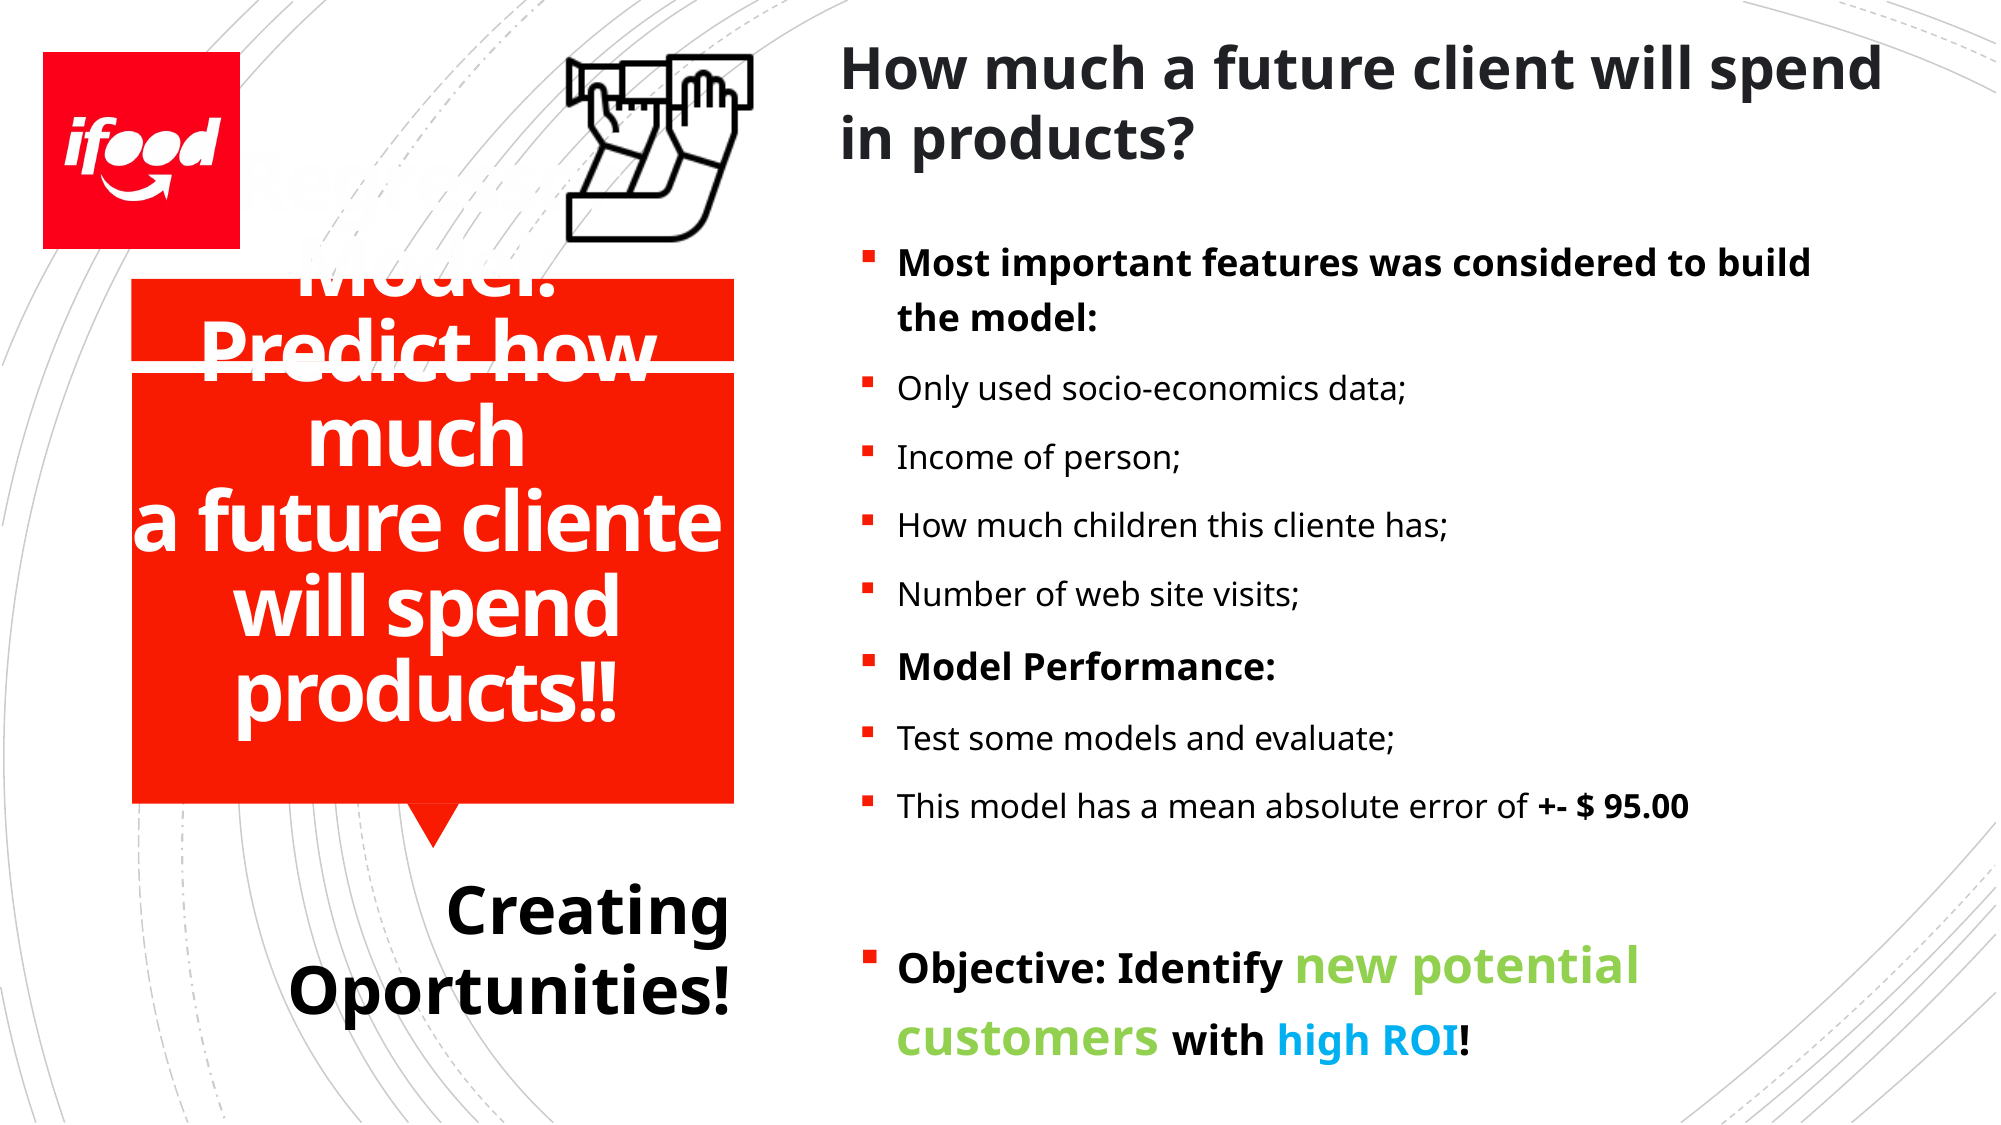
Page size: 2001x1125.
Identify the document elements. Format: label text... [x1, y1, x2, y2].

picture [559, 47, 761, 249]
text_box Creating Oportunities! [173, 860, 747, 1036]
text_box How much a future client will spend in products? [824, 23, 1956, 179]
picture [43, 52, 240, 249]
list Most important features was considered to build the model: Only used socio-economics data; Income of person; How much children this cliente has; Number of web site visits; Model Performance: Test some models and evaluate; This model has a mean absolute error of +- $ 95.00 Objective: Identify new potential customers with high ROI! [844, 222, 1874, 1085]
title Regressor Model: Predict how much a future cliente will spend products!! [86, 538, 767, 739]
